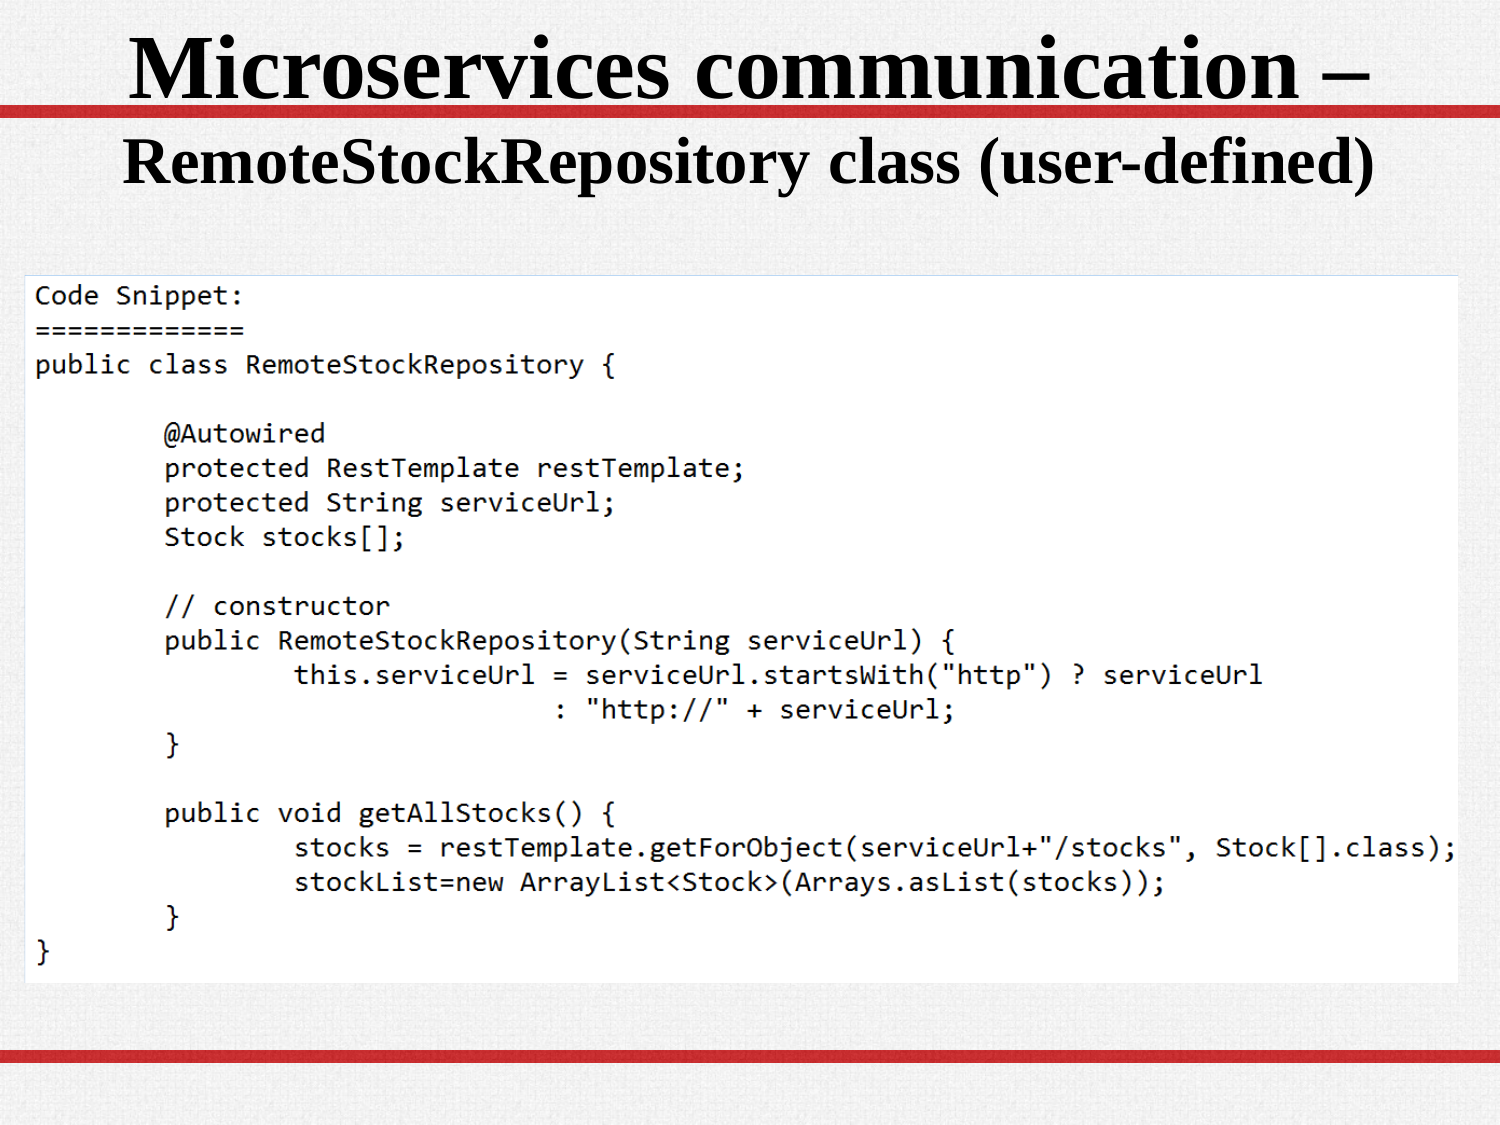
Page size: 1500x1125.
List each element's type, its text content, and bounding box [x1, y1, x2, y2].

title Microservices communication – RemoteStockRepository class (user-defined) [75, 0, 1425, 188]
slide_number 49 [1074, 1042, 1425, 1103]
picture [0, 0, 1500, 1125]
